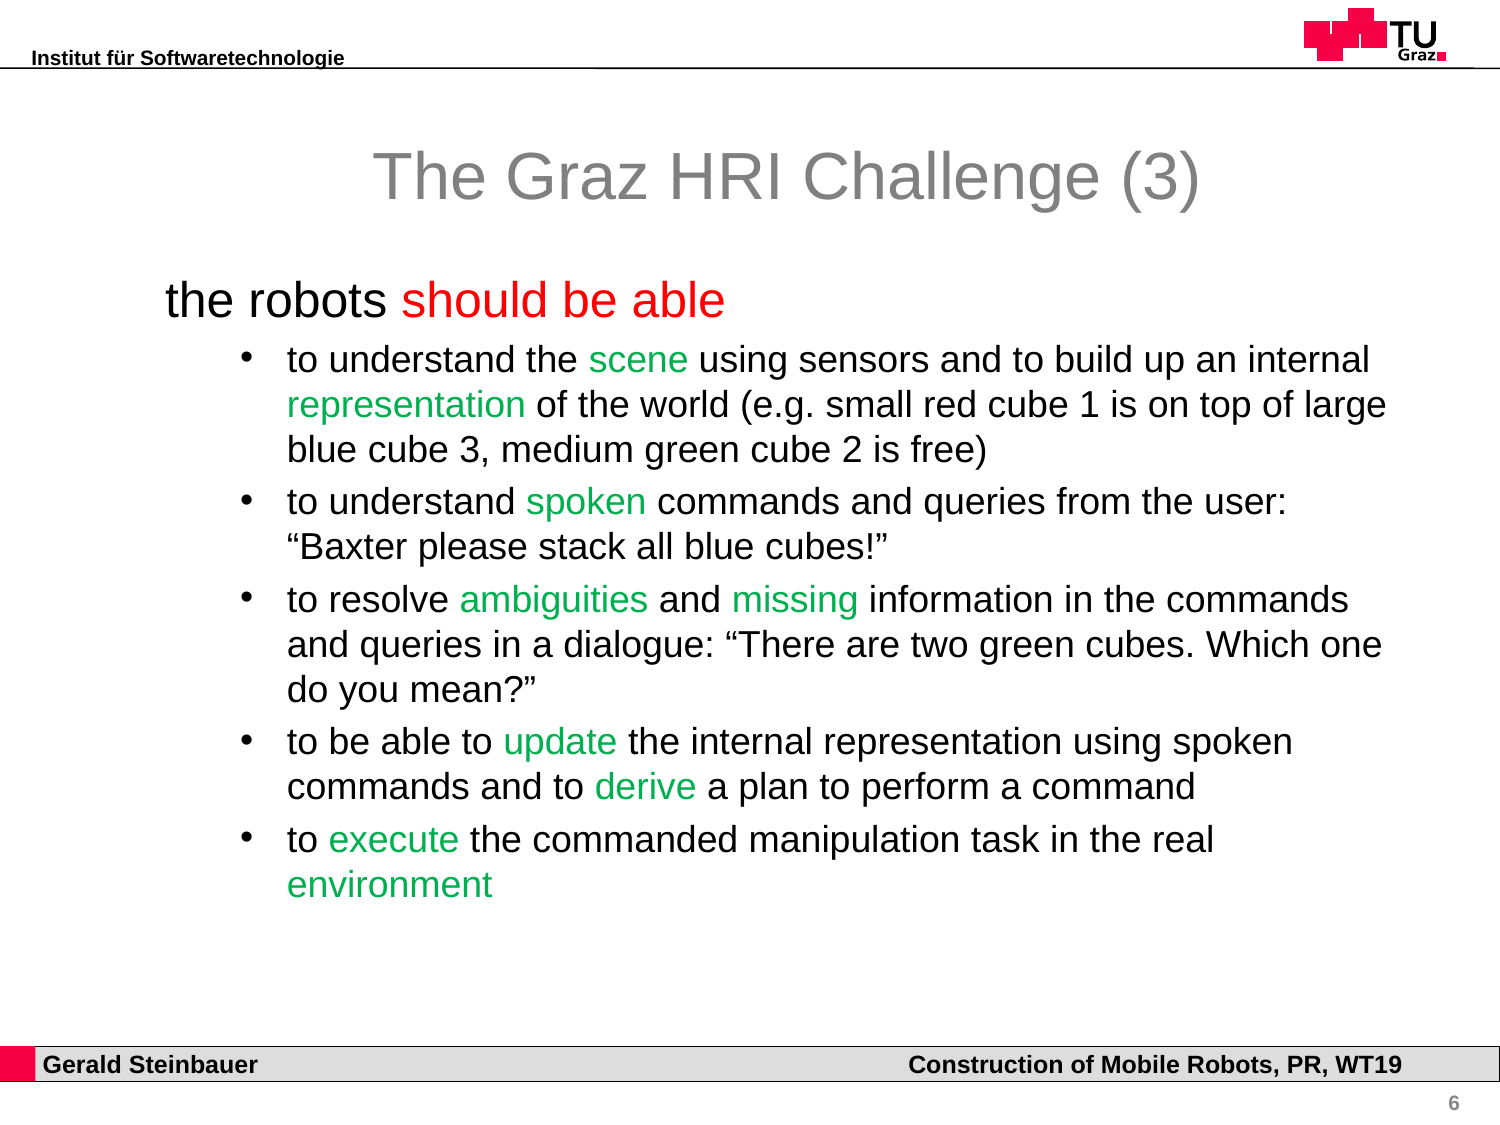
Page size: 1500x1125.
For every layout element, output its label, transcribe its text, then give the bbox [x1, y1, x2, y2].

title The Graz HRI Challenge (3) [150, 117, 1425, 229]
list the robots should be able to understand the scene using sensors and to build up an internal representation of the world (e.g. small red cube 1 is on top of large blue cube 3, medium green cube 2 is free) to understand spoken commands and queries from the user: “Baxter please stack all blue cubes!” to resolve ambiguities and missing information in the commands and queries in a dialogue: “There are two green cubes. Which one do you mean?” to be able to update the internal representation using spoken commands and to derive a plan to perform a command to execute the commanded manipulation task in the real environment [150, 259, 1425, 1005]
